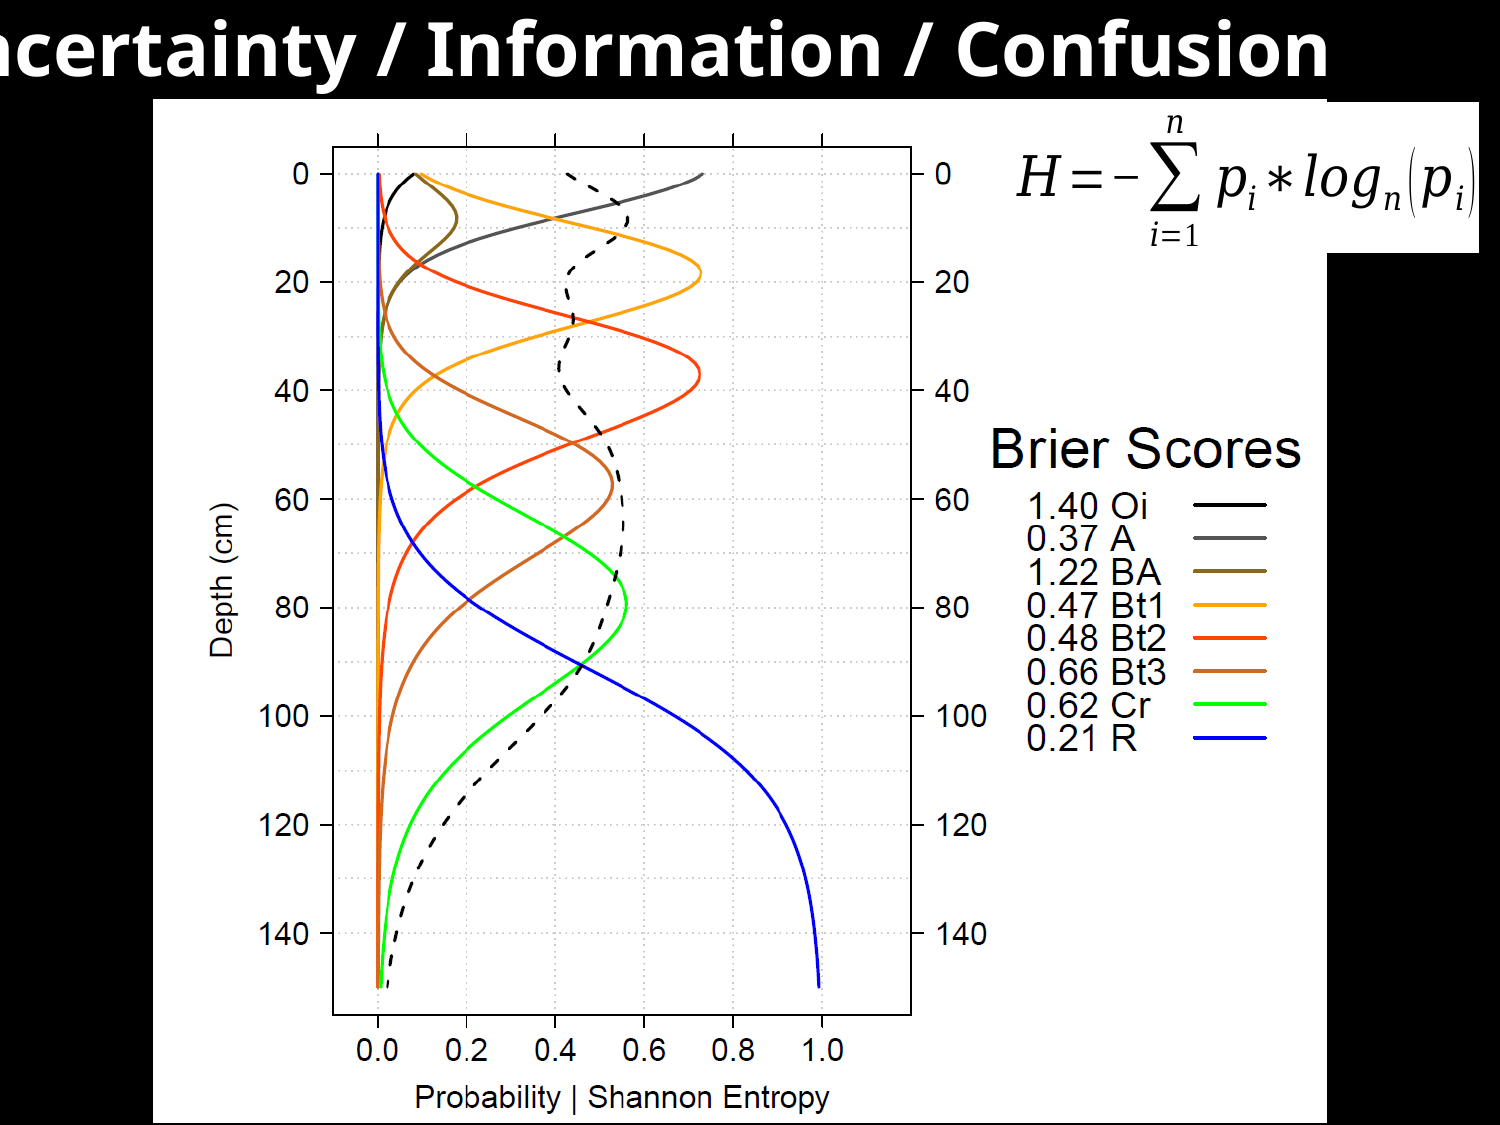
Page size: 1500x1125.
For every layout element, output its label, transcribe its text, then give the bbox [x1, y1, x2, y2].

picture [153, 99, 1327, 1123]
text_box Uncertainty / Information / Confusion [0, 0, 1348, 99]
